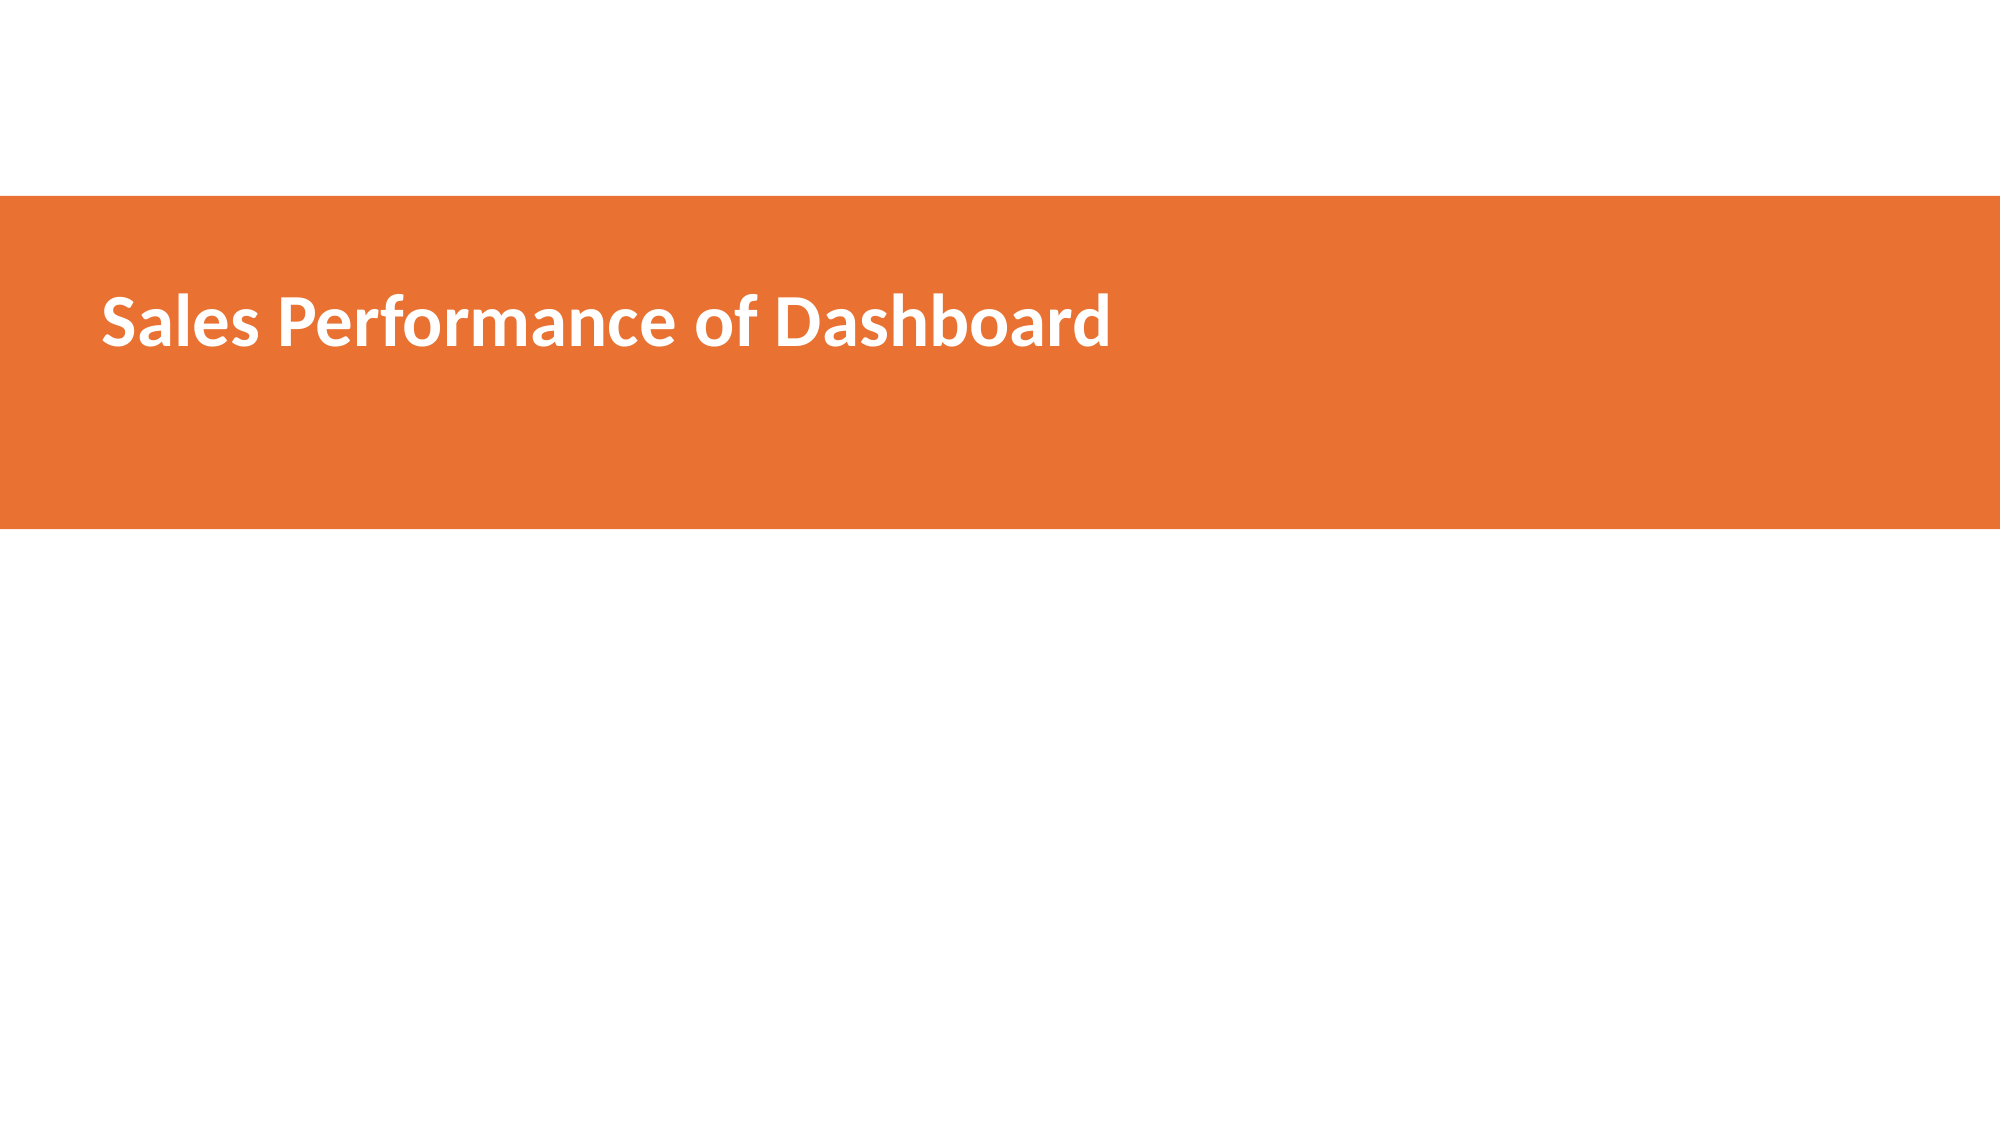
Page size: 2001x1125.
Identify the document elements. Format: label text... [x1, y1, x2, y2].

text_box Sales Performance of Dashboard [101, 271, 1899, 362]
text_box [0, 195, 2000, 530]
